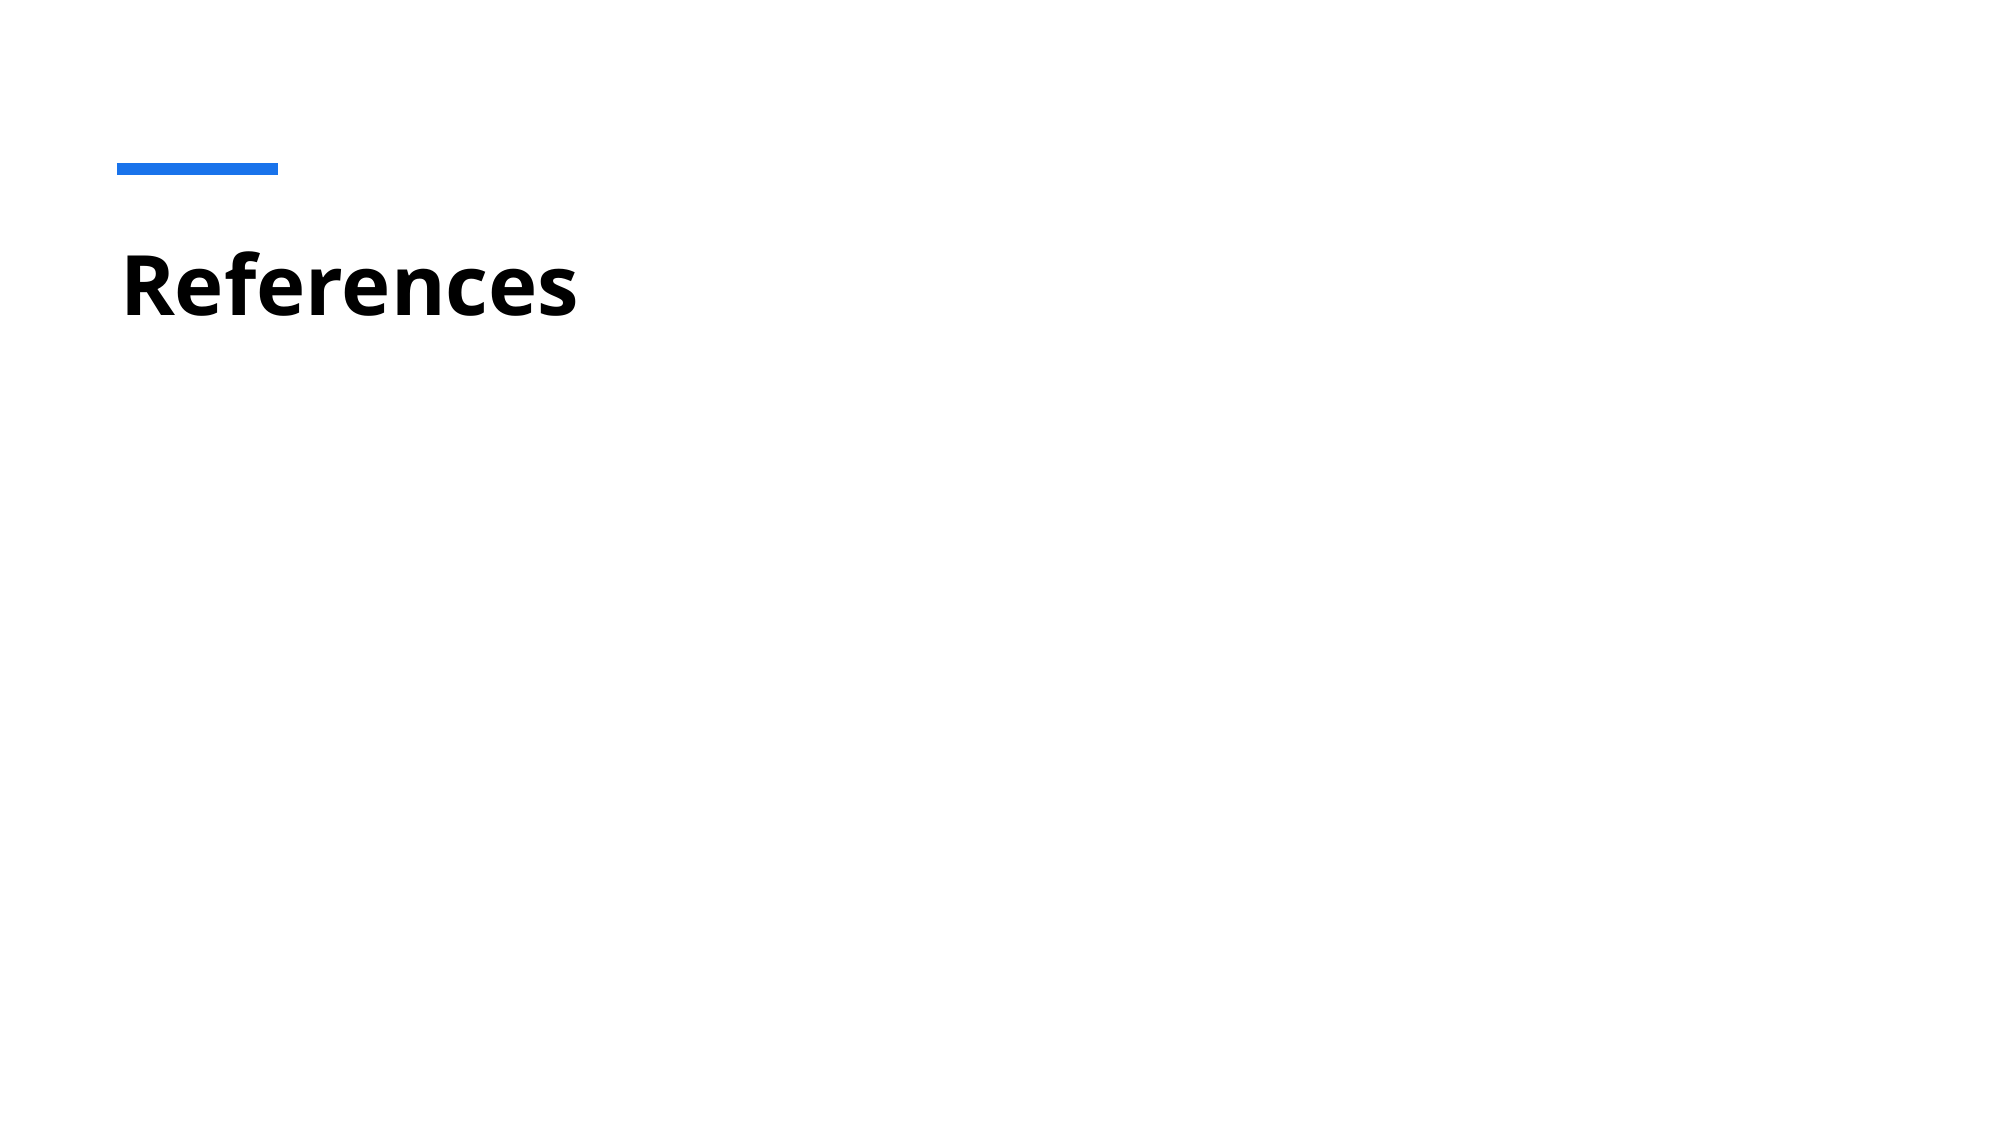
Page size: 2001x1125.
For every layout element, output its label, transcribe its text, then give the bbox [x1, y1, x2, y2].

title References [105, 224, 1892, 405]
